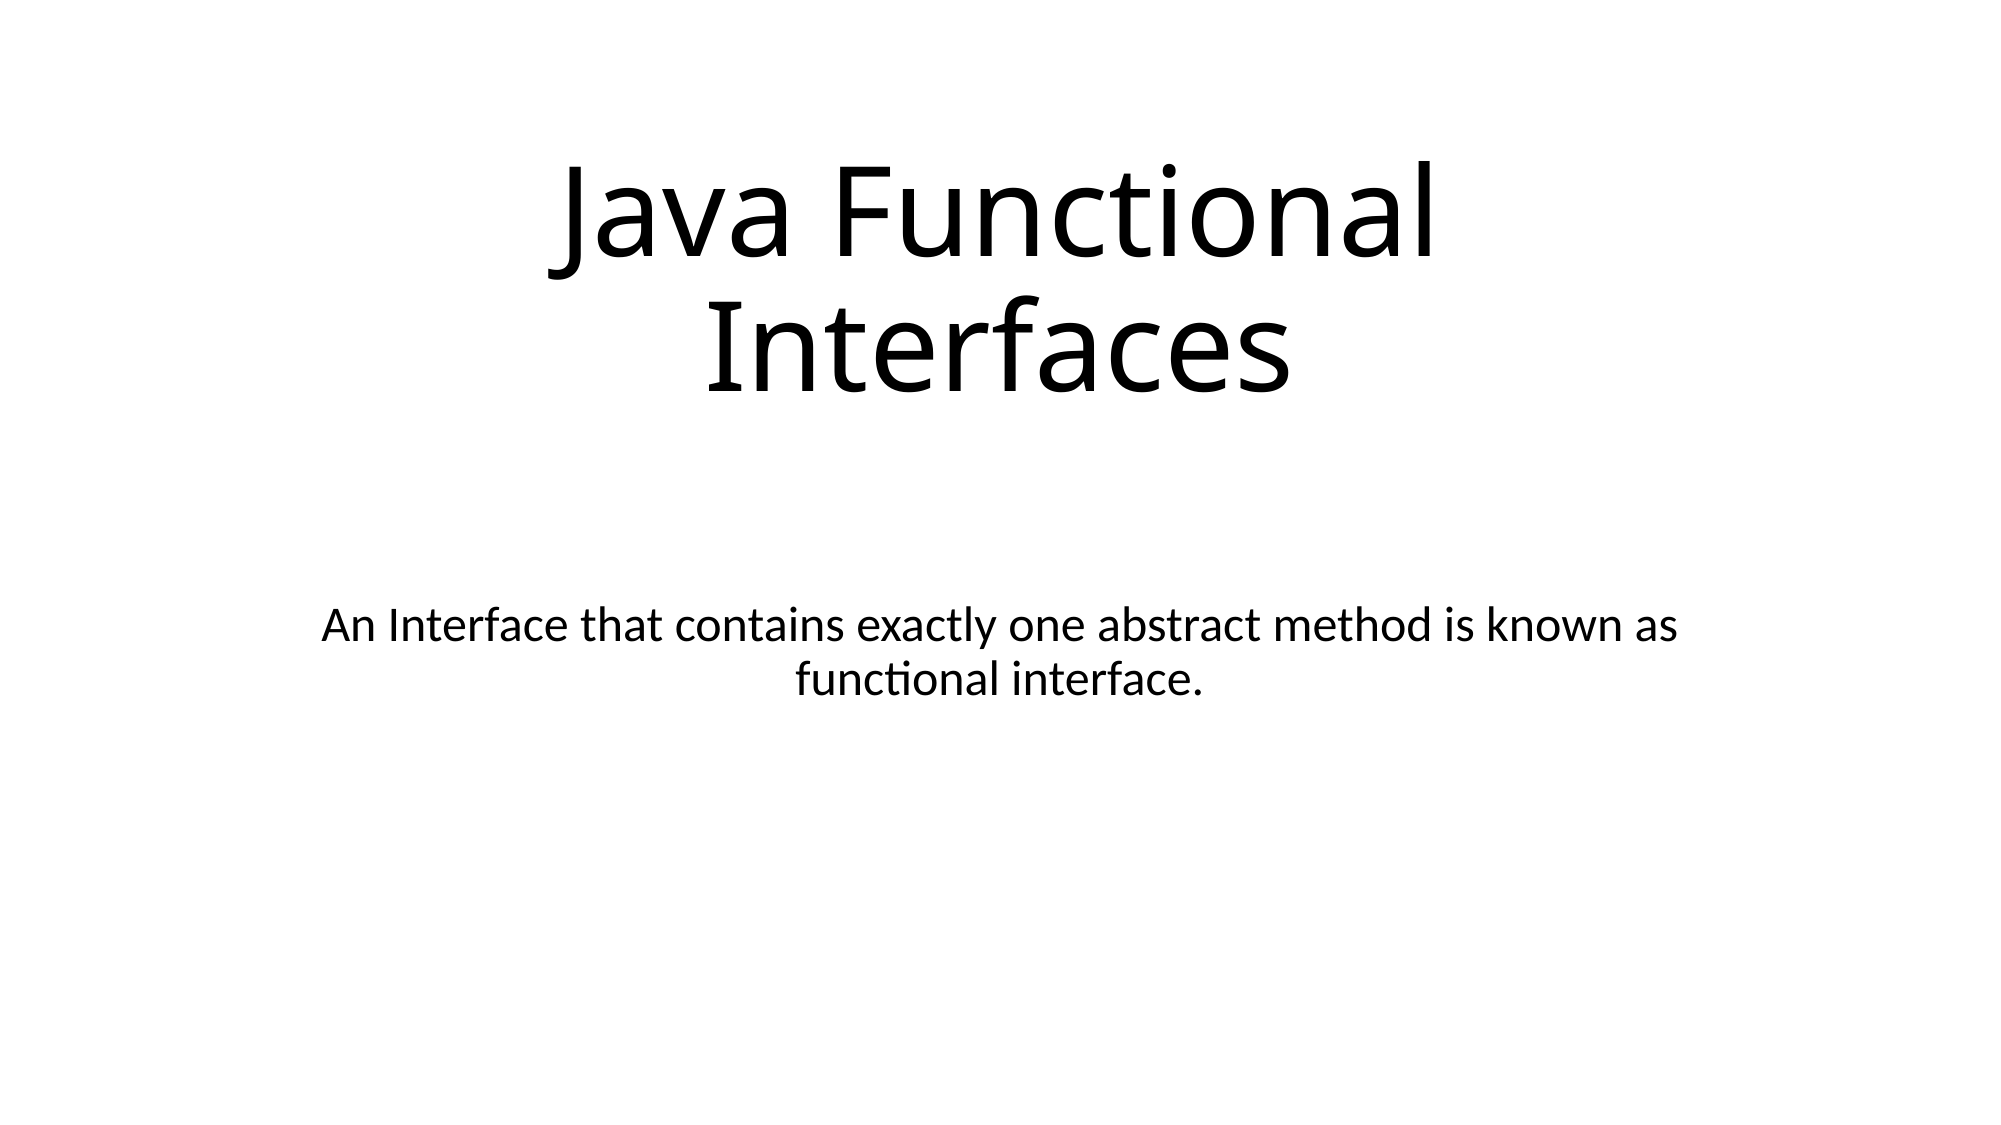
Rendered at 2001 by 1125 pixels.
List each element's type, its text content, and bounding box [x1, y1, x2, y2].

title Java Functional Interfaces [249, 184, 1750, 576]
subtitle An Interface that contains exactly one abstract method is known as functional interface. [249, 590, 1750, 863]
